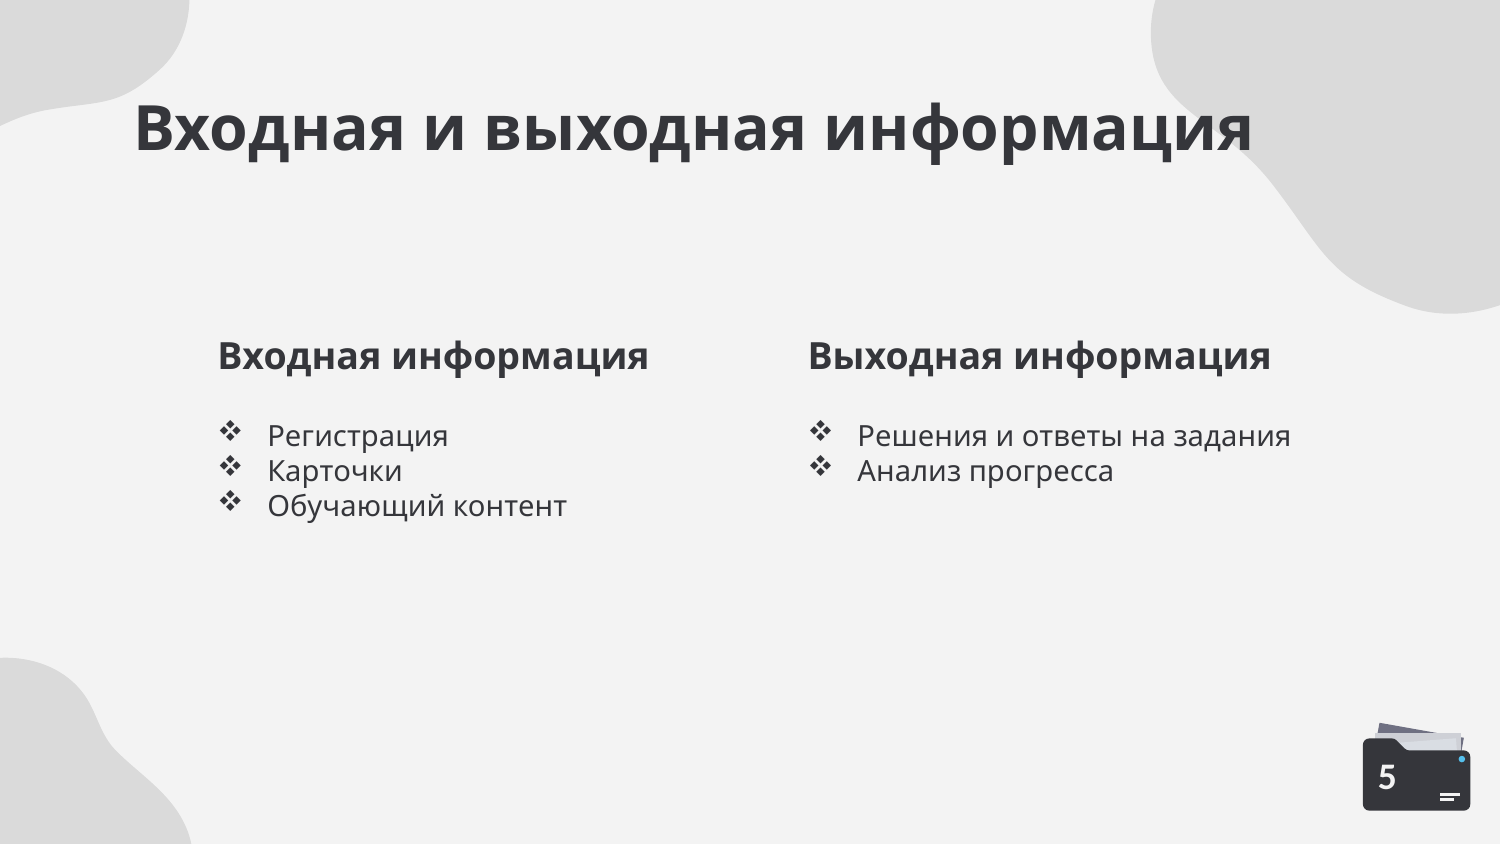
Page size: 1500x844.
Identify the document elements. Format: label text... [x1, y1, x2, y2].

subtitle Выходная информация [767, 298, 1323, 393]
subtitle Решения и ответы на задания Анализ прогресса [768, 402, 1365, 589]
title Входная и выходная информация [118, 72, 1382, 167]
subtitle Входная информация [177, 298, 733, 393]
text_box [1362, 722, 1471, 811]
subtitle Регистрация Карточки Обучающий контент [177, 402, 768, 589]
